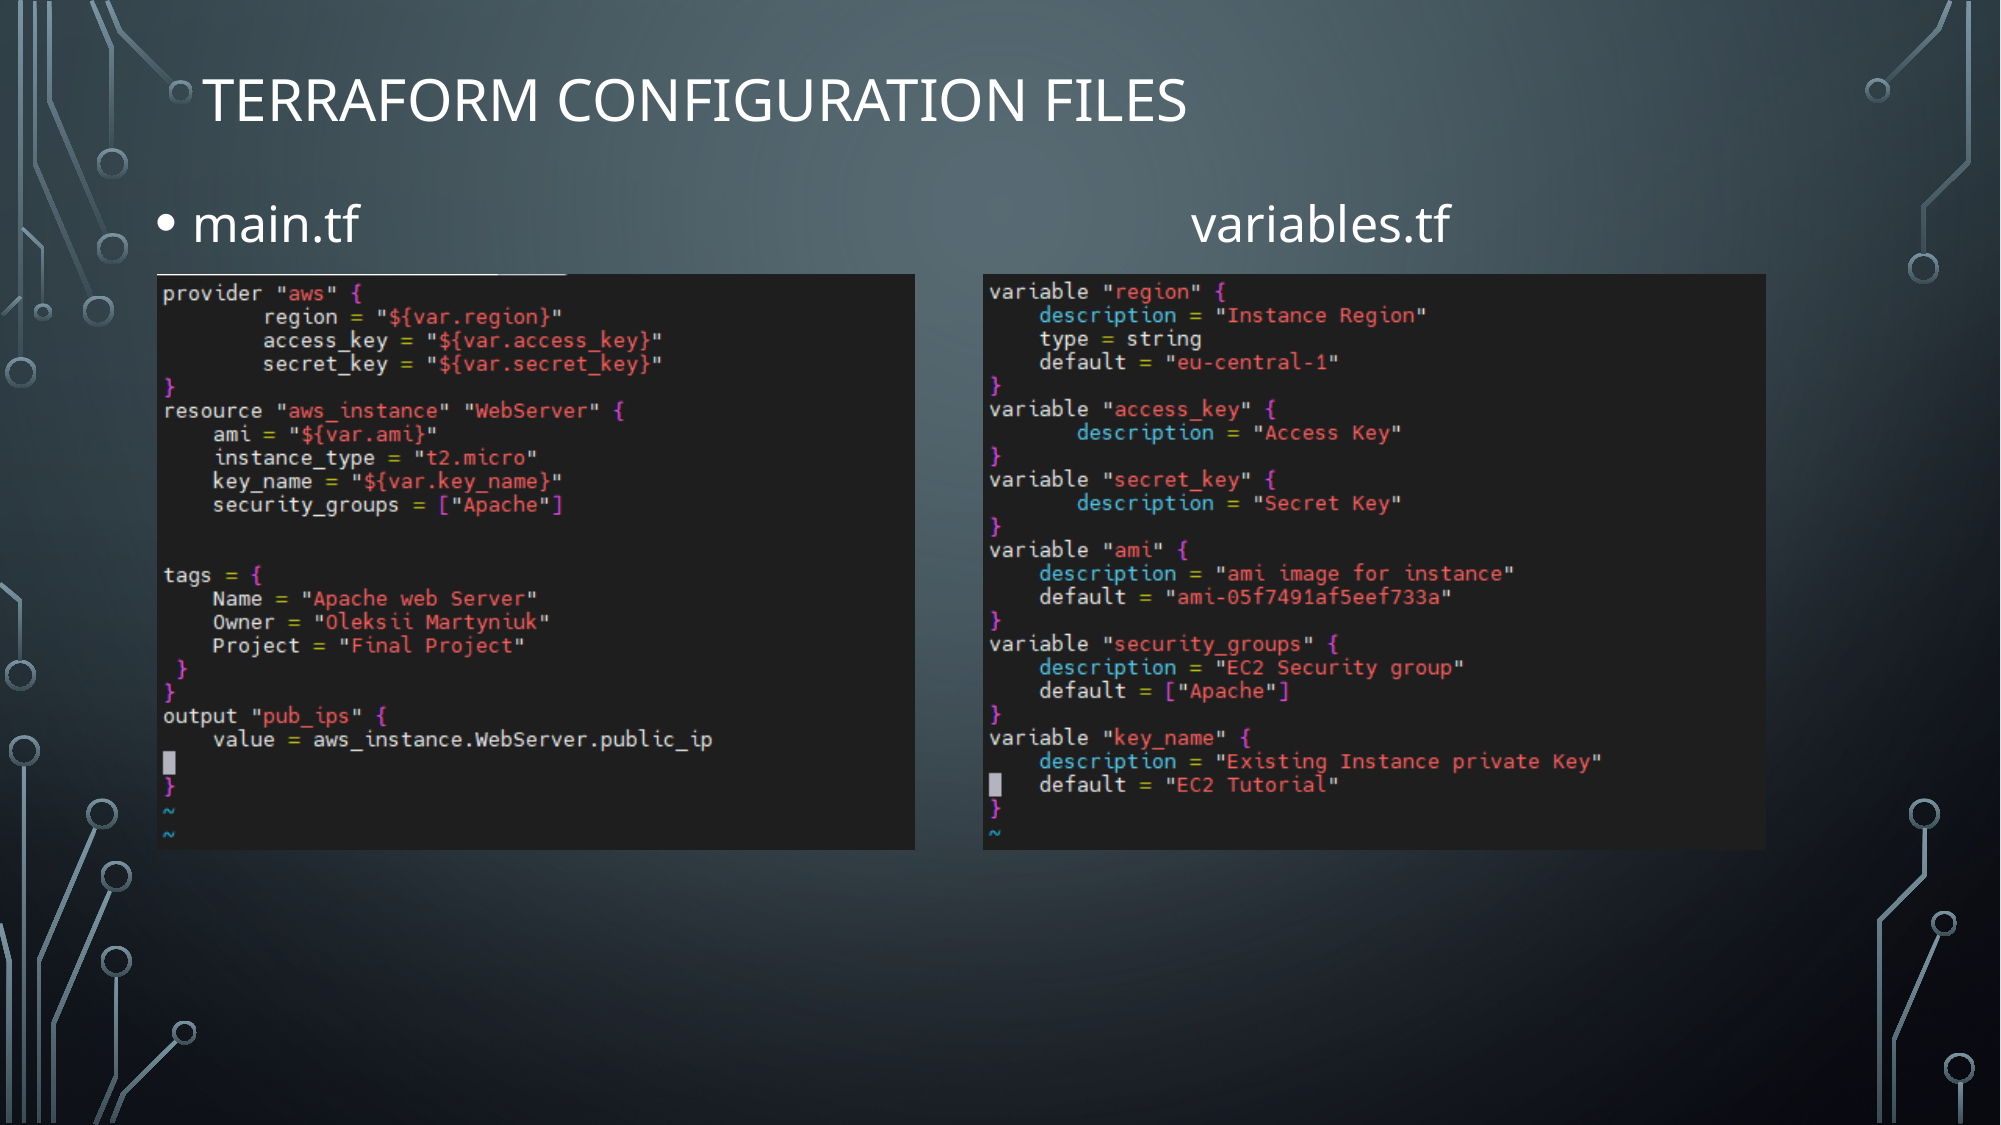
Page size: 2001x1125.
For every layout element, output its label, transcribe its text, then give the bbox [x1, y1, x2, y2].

picture [156, 274, 916, 851]
title Terraform configuration files [187, 47, 1813, 157]
list main.tf variables.tf [140, 172, 1766, 754]
picture [983, 274, 1766, 851]
